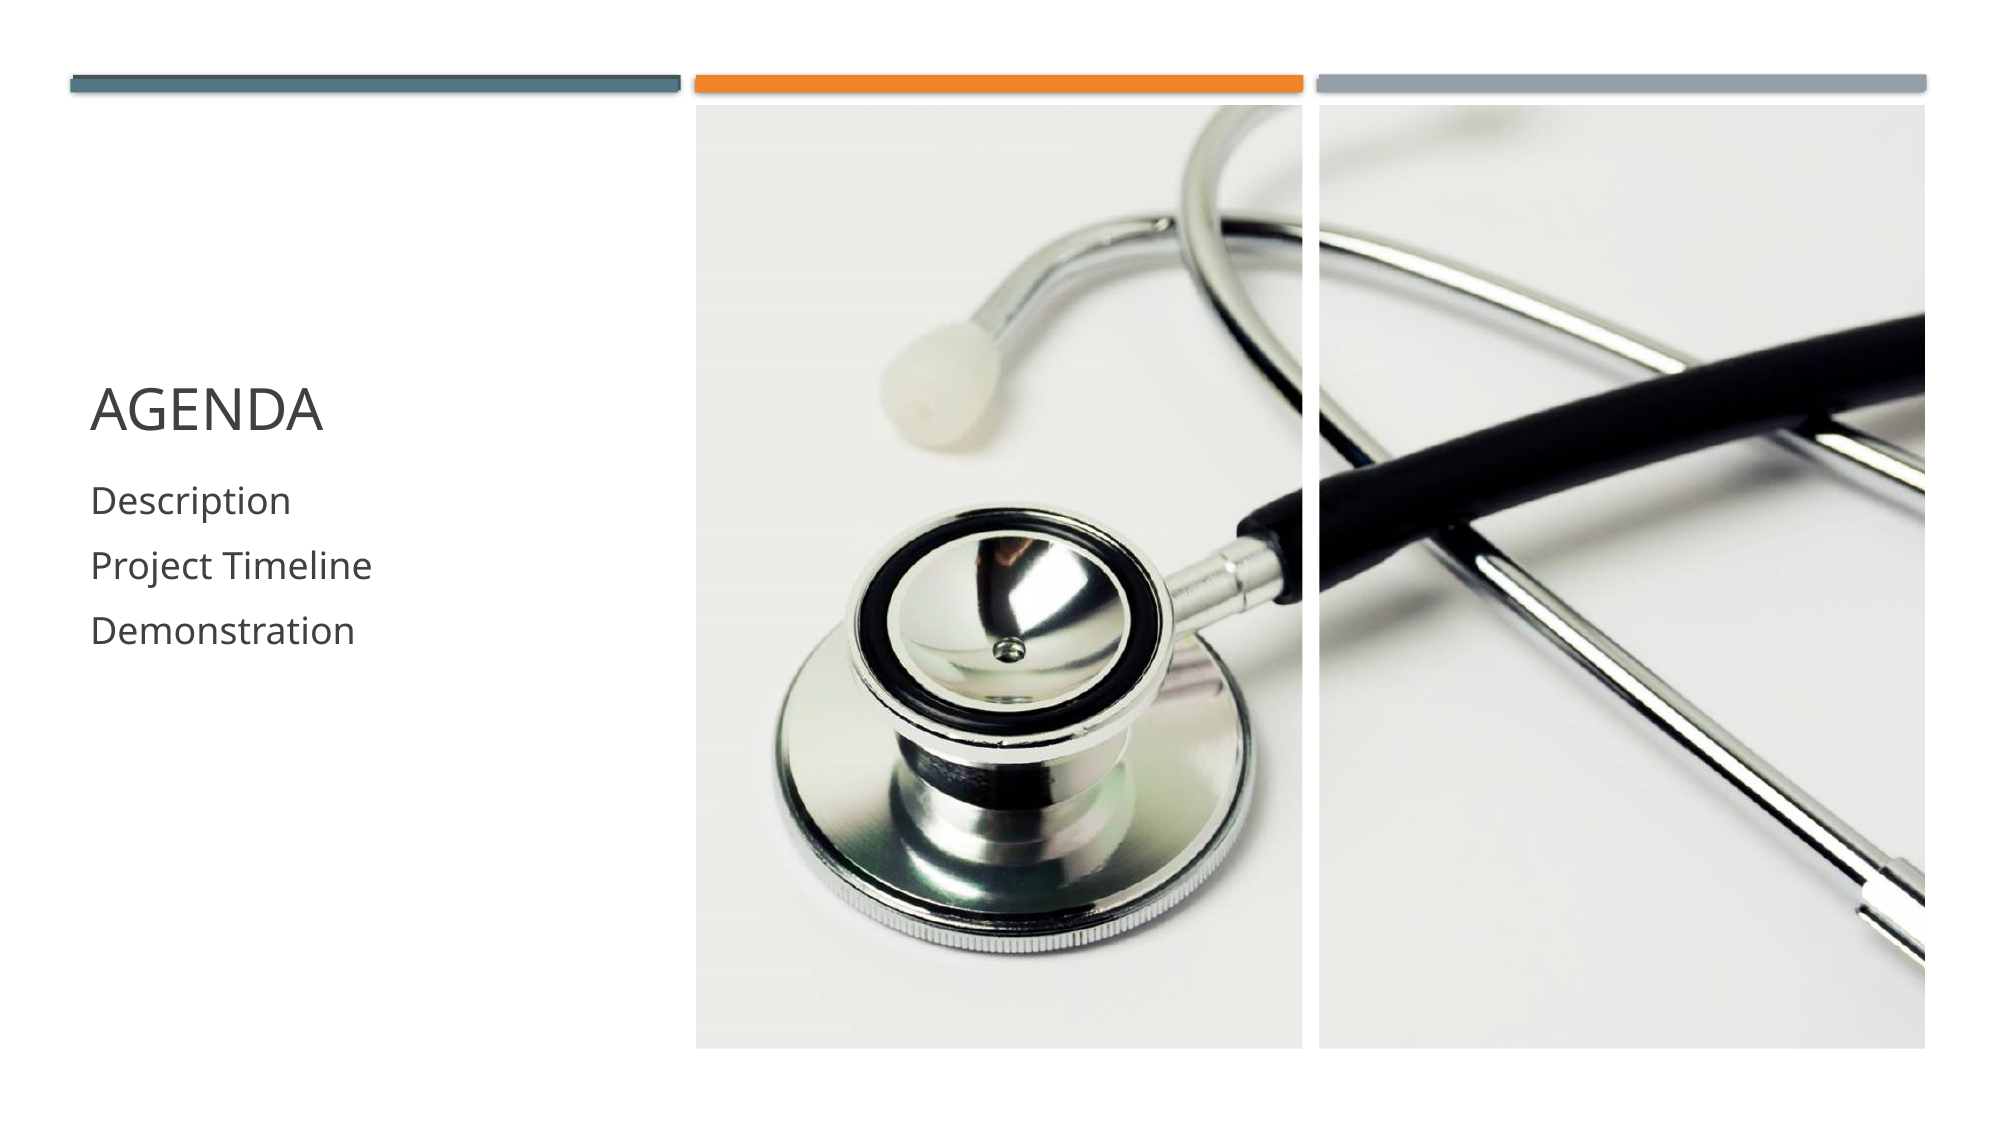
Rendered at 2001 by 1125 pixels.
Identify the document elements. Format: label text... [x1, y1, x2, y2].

picture [695, 104, 1926, 1049]
title Agenda [75, 104, 675, 450]
list Description Project Timeline Demonstration [75, 469, 675, 1046]
